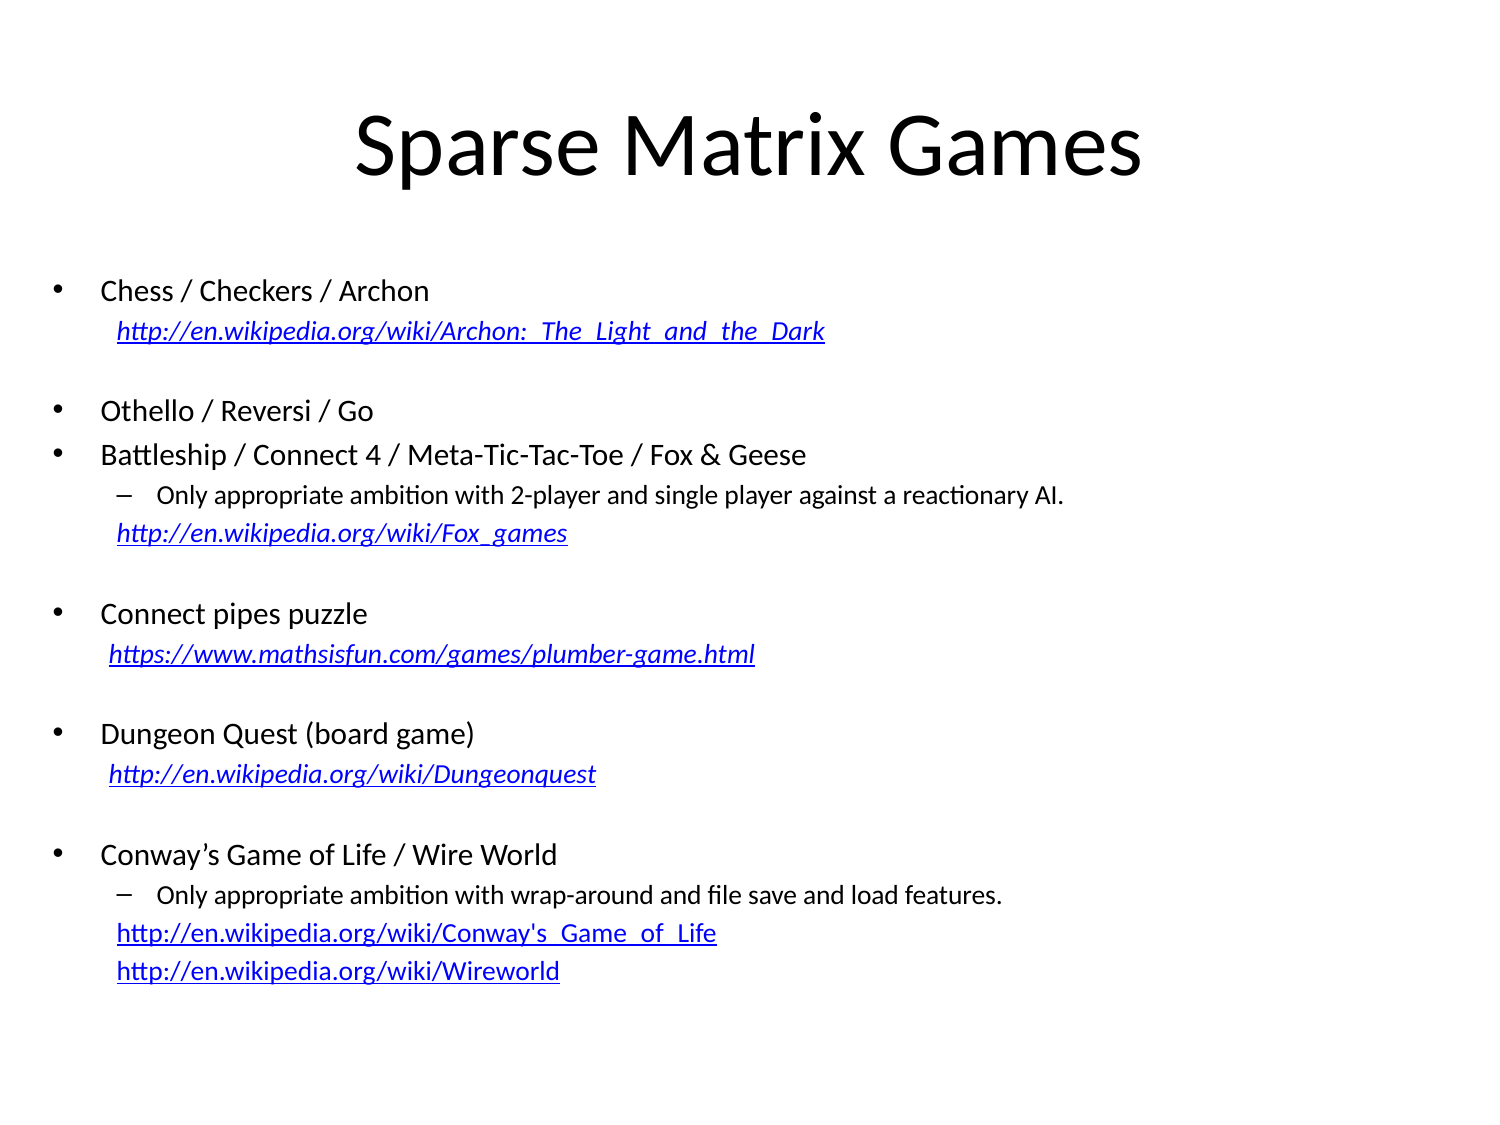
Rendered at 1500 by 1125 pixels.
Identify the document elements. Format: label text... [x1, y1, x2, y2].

list Chess / Checkers / Archon http://en.wikipedia.org/wiki/Archon:_The_Light_and_the_Dark Othello / Reversi / Go Battleship / Connect 4 / Meta-Tic-Tac-Toe / Fox & Geese Only appropriate ambition with 2-player and single player against a reactionary AI. http://en.wikipedia.org/wiki/Fox_games Connect pipes puzzle https://www.mathsisfun.com/games/plumber-game.html Dungeon Quest (board game) http://en.wikipedia.org/wiki/Dungeonquest Conway’s Game of Life / Wire World Only appropriate ambition with wrap-around and file save and load features. http://en.wikipedia.org/wiki/Conway's_Game_of_Life http://en.wikipedia.org/wiki/Wireworld [37, 262, 1488, 1005]
title Sparse Matrix Games [75, 45, 1425, 233]
